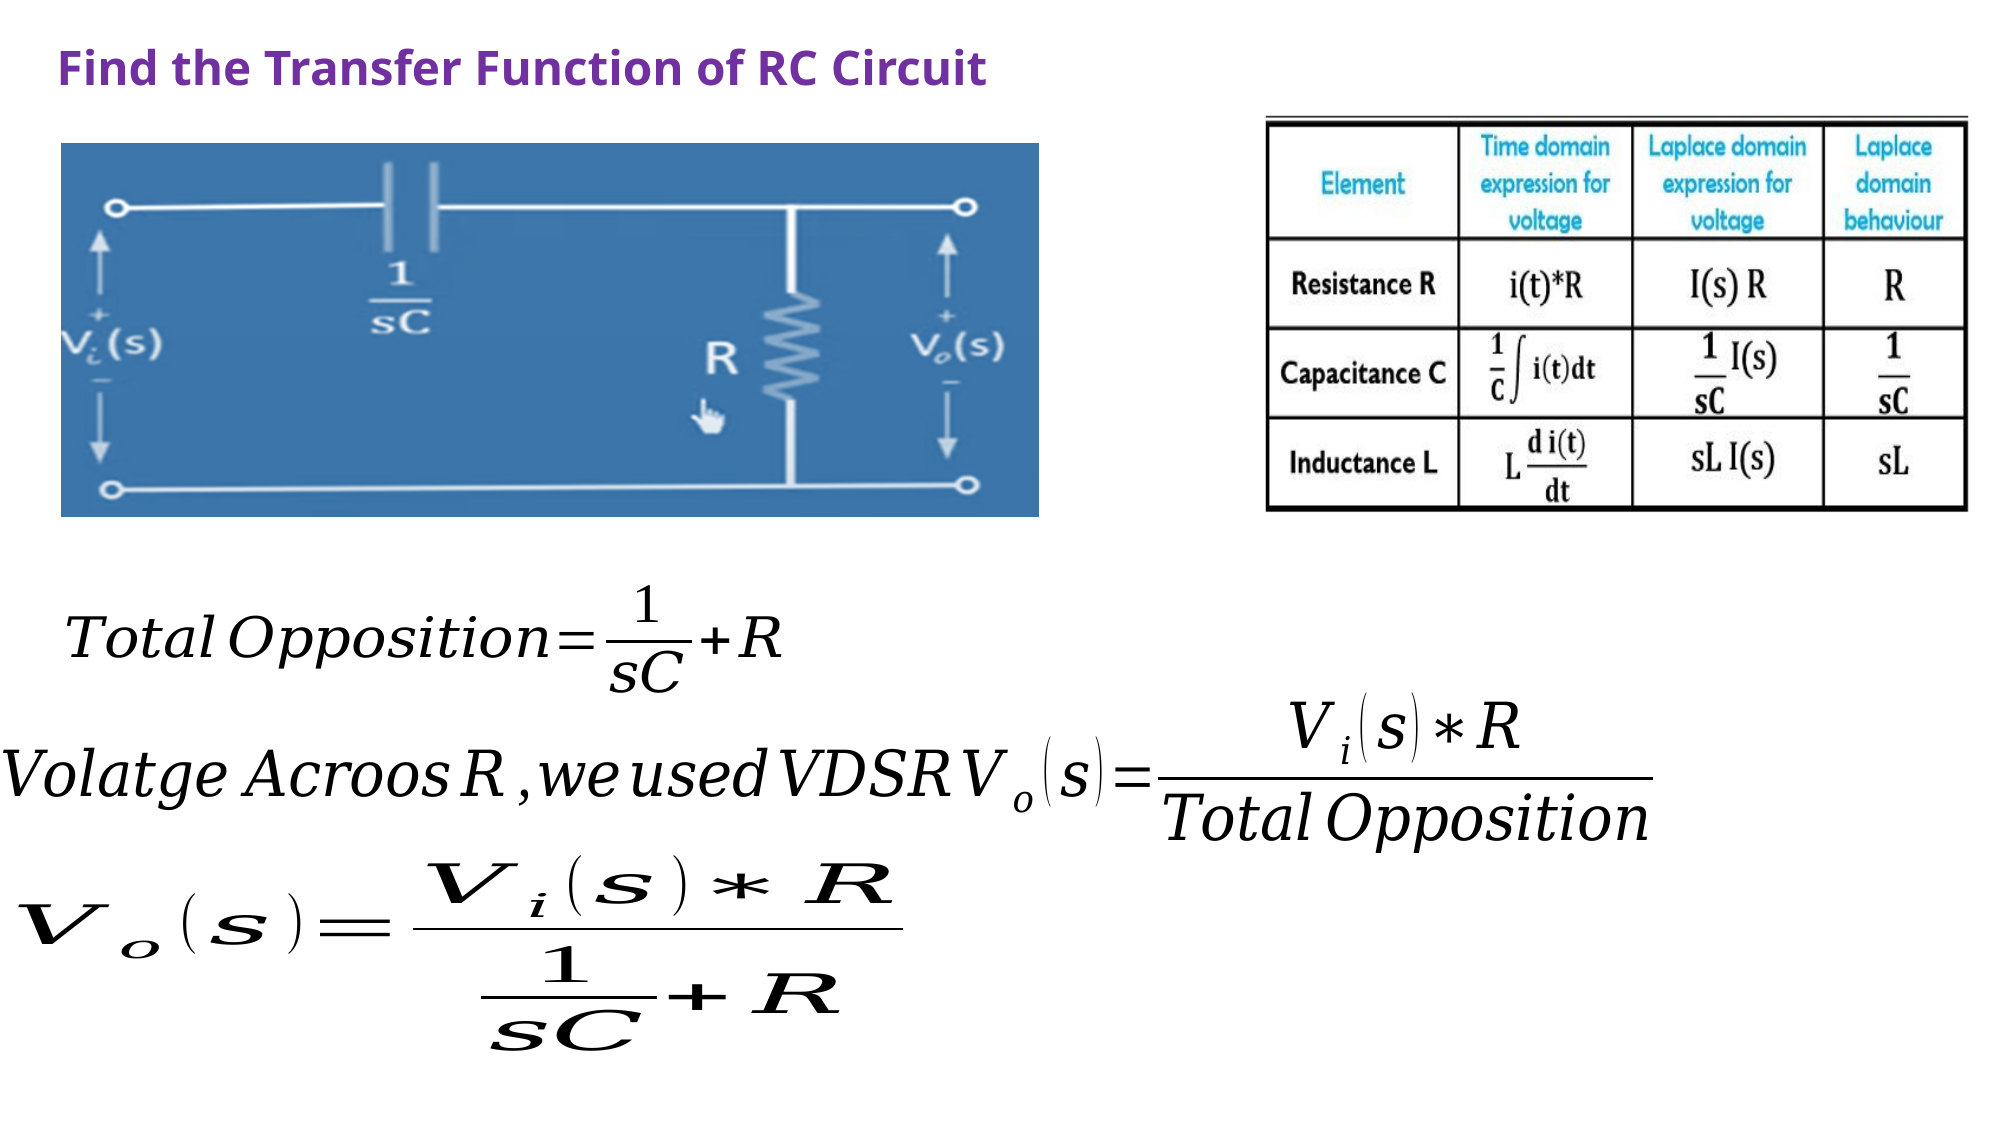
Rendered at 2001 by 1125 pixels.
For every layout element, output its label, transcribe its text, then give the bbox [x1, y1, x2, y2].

picture [1260, 110, 1986, 523]
picture [61, 143, 1039, 517]
title Find the Transfer Function of RC Circuit [41, 35, 1767, 104]
